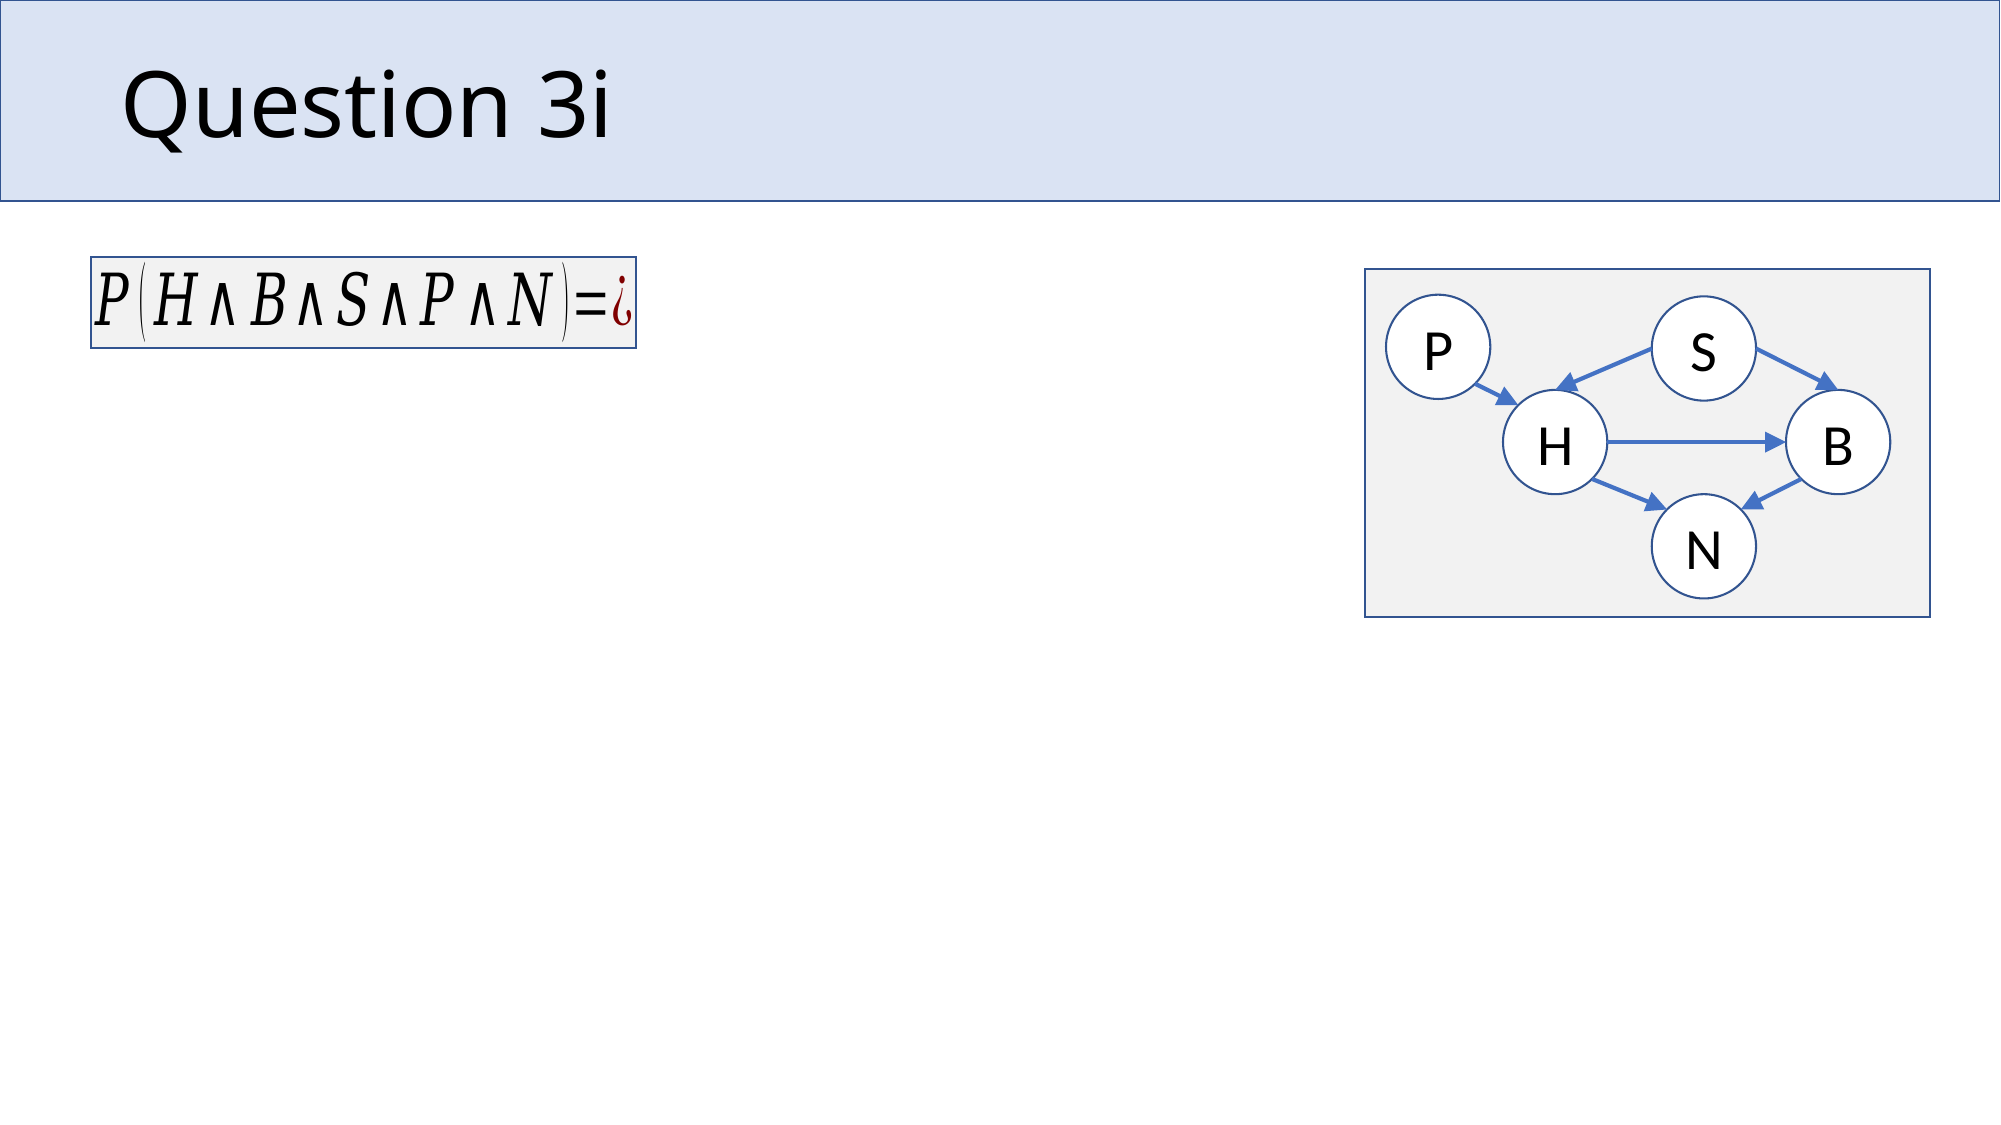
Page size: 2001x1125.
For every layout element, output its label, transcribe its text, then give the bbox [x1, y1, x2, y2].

text_box [1831, 0, 2000, 202]
text_box [0, 0, 105, 202]
title Question 3i [105, 0, 1831, 217]
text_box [1364, 268, 1931, 617]
